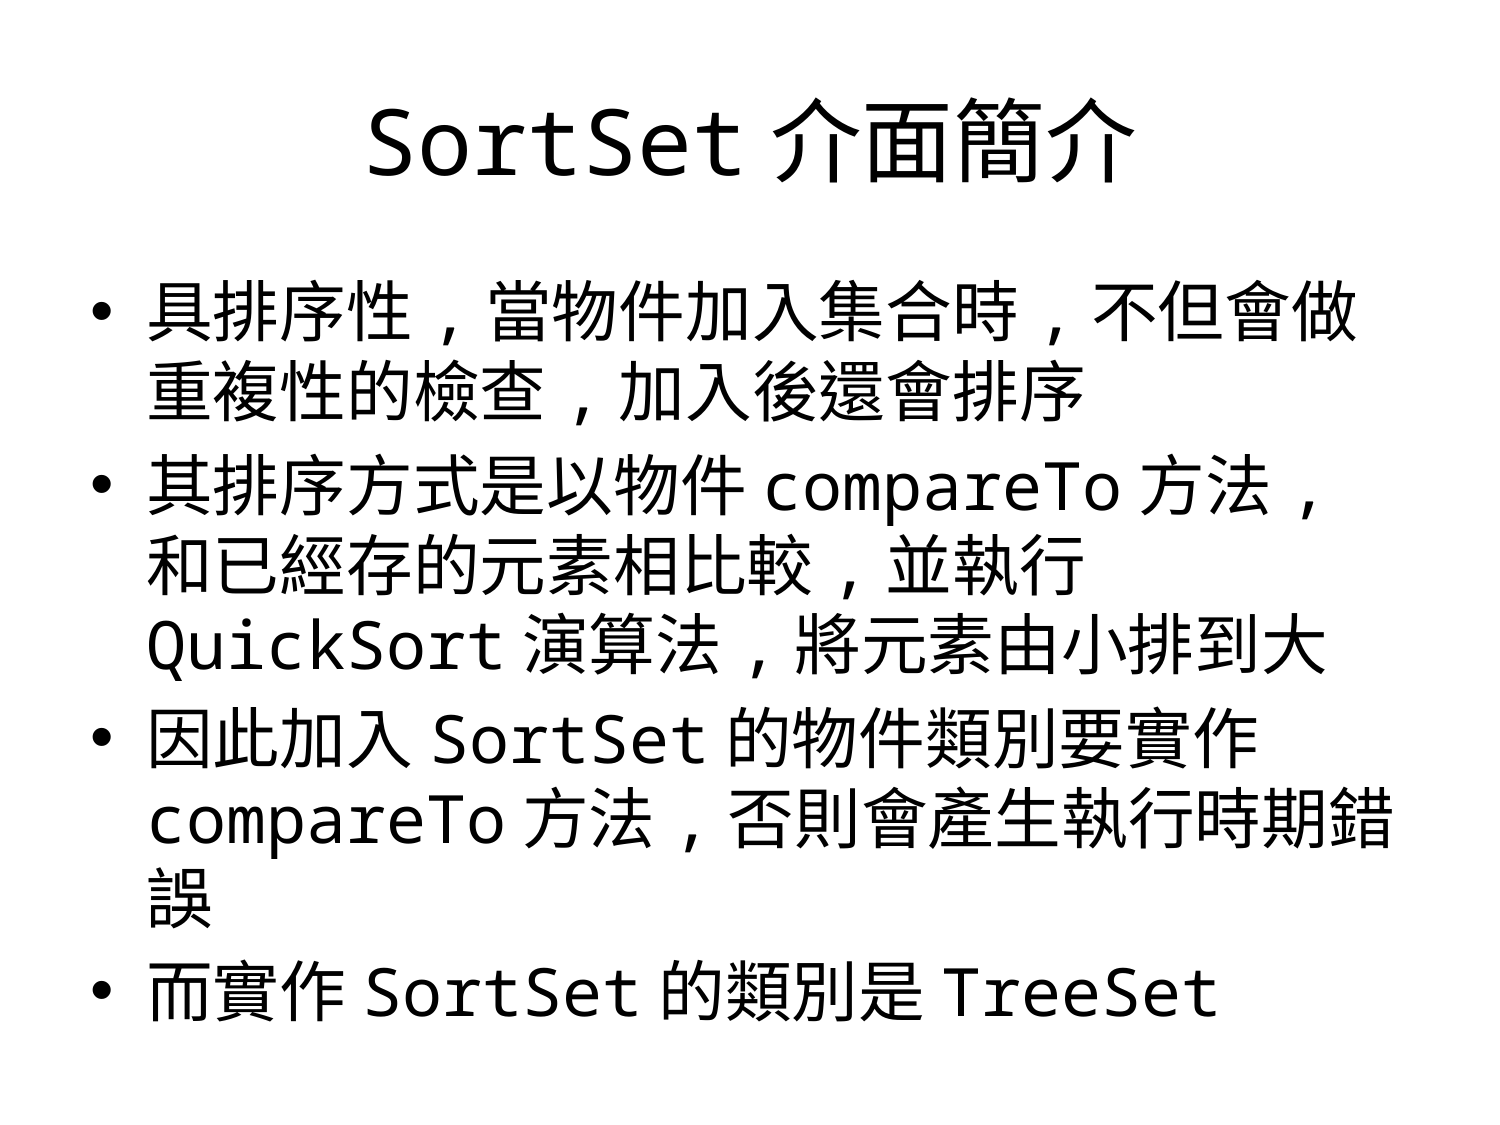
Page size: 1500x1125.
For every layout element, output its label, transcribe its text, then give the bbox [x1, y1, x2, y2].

title SortSet介面簡介 [75, 45, 1425, 233]
list 具排序性,當物件加入集合時,不但會做重複性的檢查,加入後還會排序 其排序方式是以物件compareTo方法,和已經存的元素相比較,並執行QuickSort演算法,將元素由小排到大 因此加入SortSet的物件類別要實作compareTo方法,否則會產生執行時期錯誤 而實作SortSet的類別是TreeSet [75, 262, 1425, 1005]
